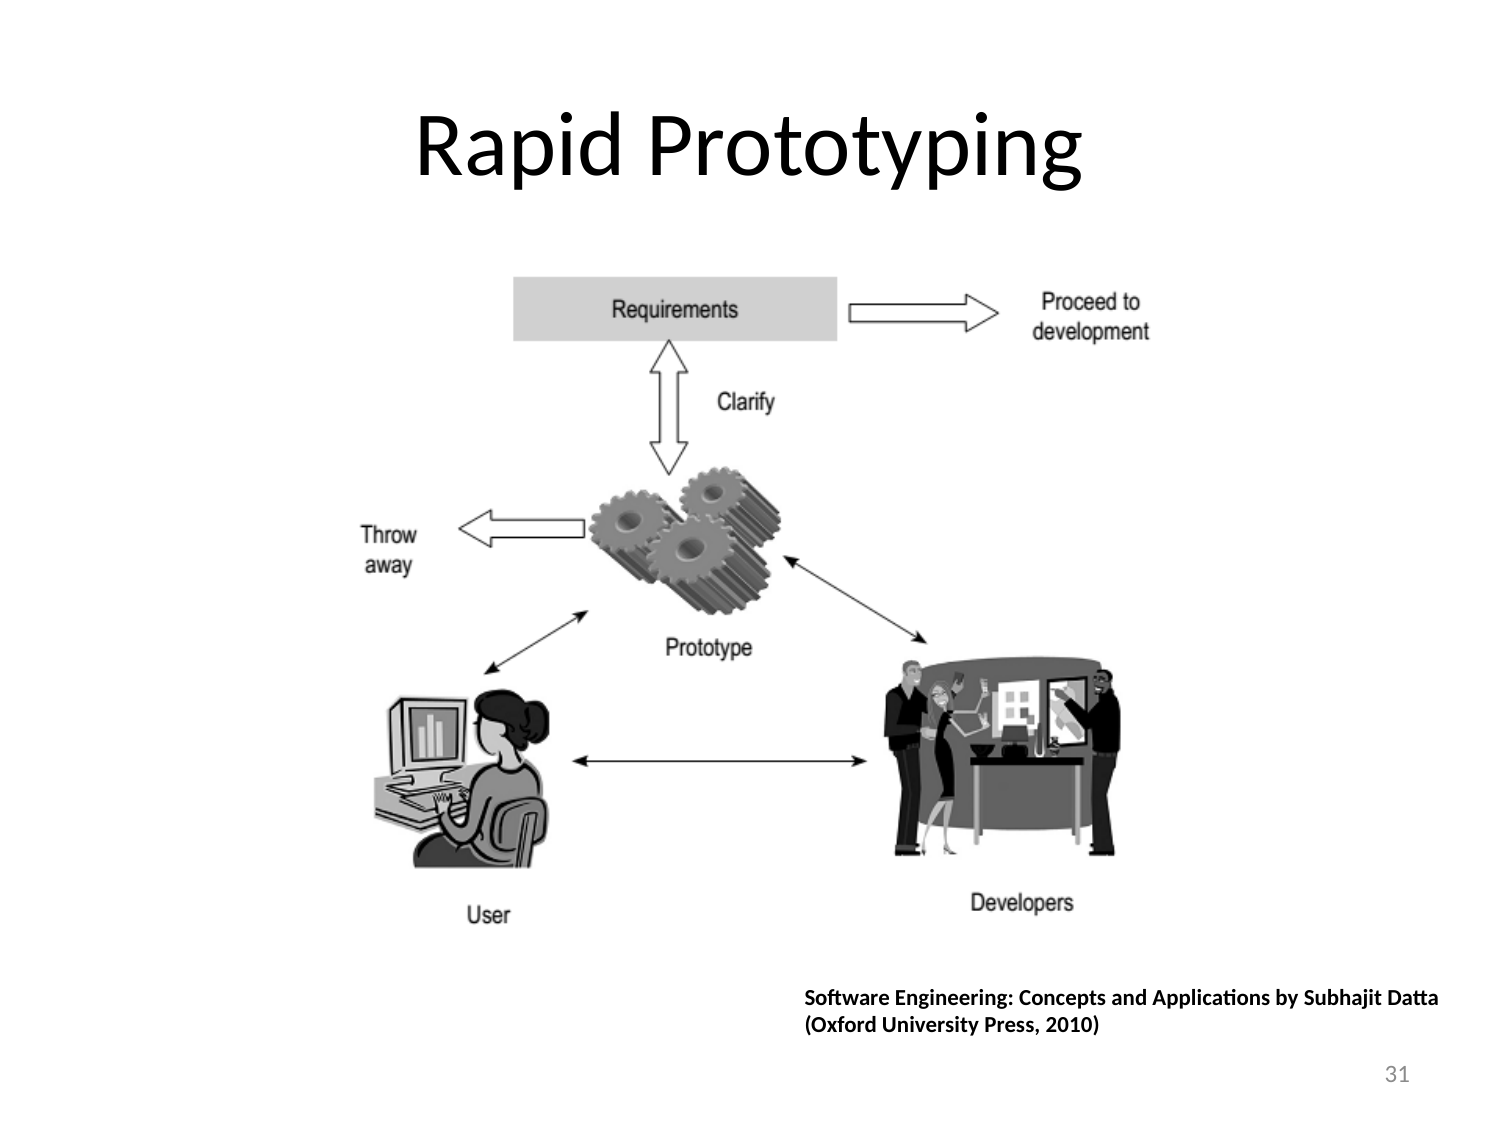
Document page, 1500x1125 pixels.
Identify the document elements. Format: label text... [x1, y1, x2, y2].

title Rapid Prototyping [75, 45, 1425, 233]
picture [296, 249, 1199, 937]
slide_number 31 [1074, 1045, 1425, 1103]
text_box Software Engineering: Concepts and Applications by Subhajit Datta (Oxford University Press, 2010) [789, 974, 1460, 1045]
